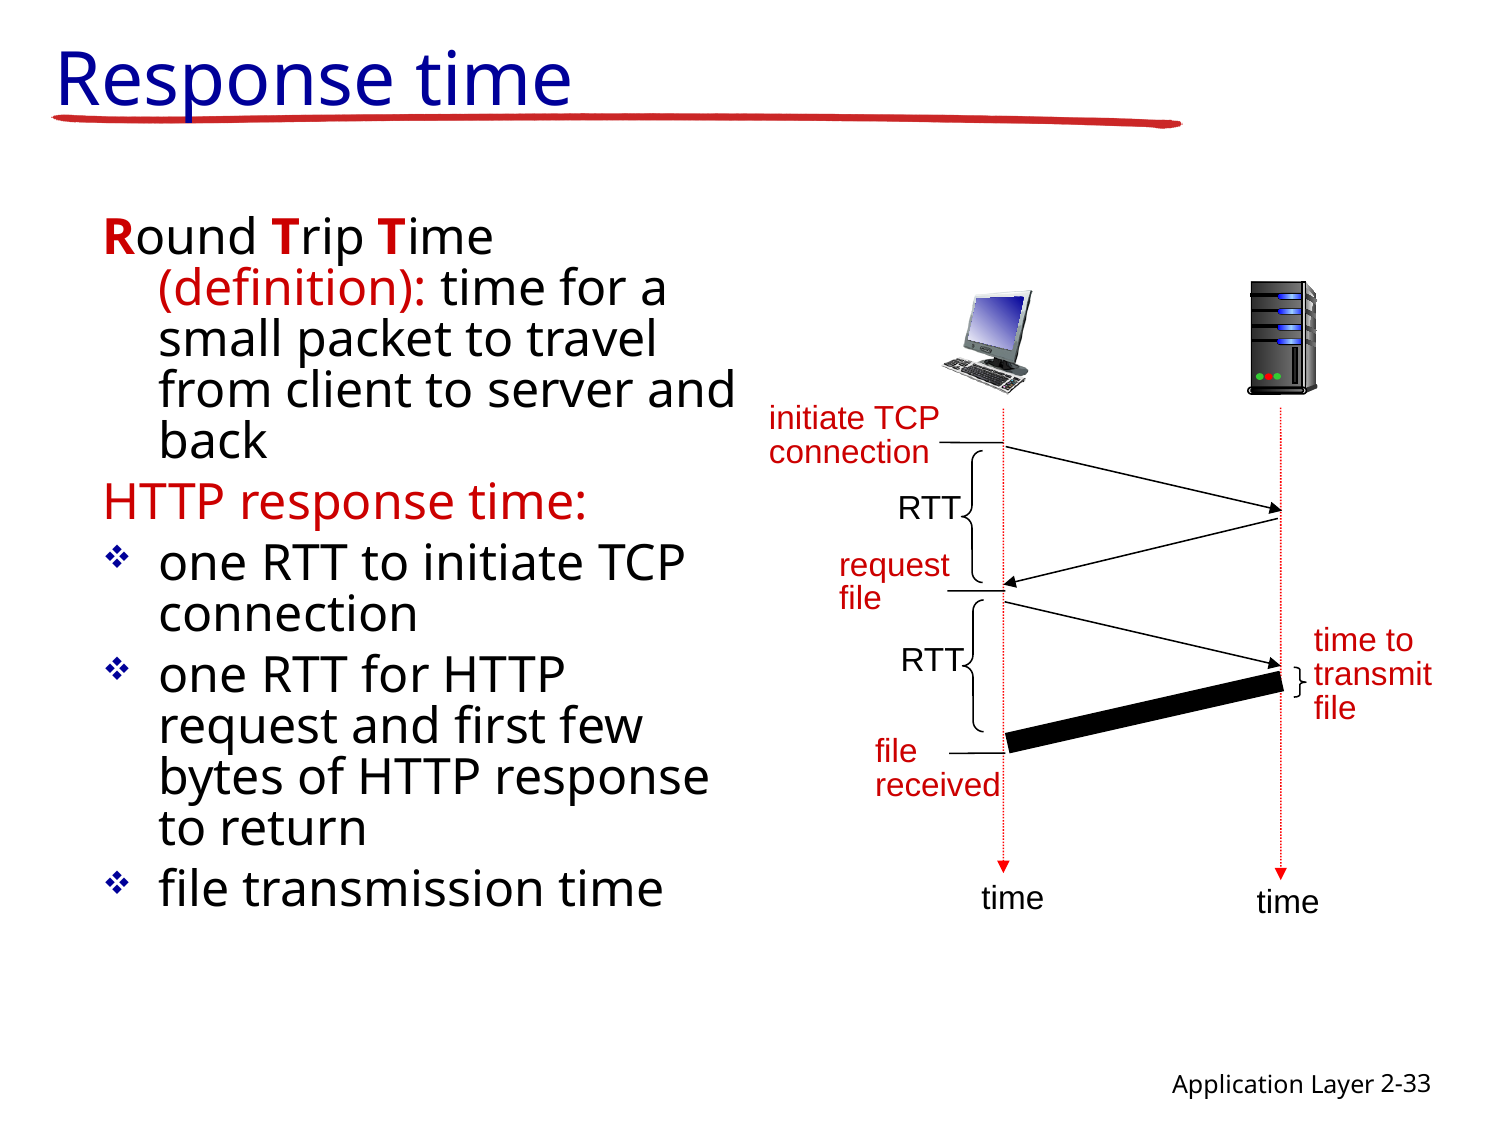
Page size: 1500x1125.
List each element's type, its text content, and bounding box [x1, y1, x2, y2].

footer Application Layer [914, 1060, 1391, 1109]
slide_number 2-33 [1365, 1059, 1477, 1106]
list Round Trip Time (definition): time for a small packet to travel from client to server and back HTTP response time: one RTT to initiate TCP connection one RTT for HTTP request and first few bytes of HTTP response to return file transmission time [87, 206, 759, 970]
picture [46, 109, 1197, 133]
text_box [753, 281, 1458, 929]
title Response time [39, 0, 1390, 153]
